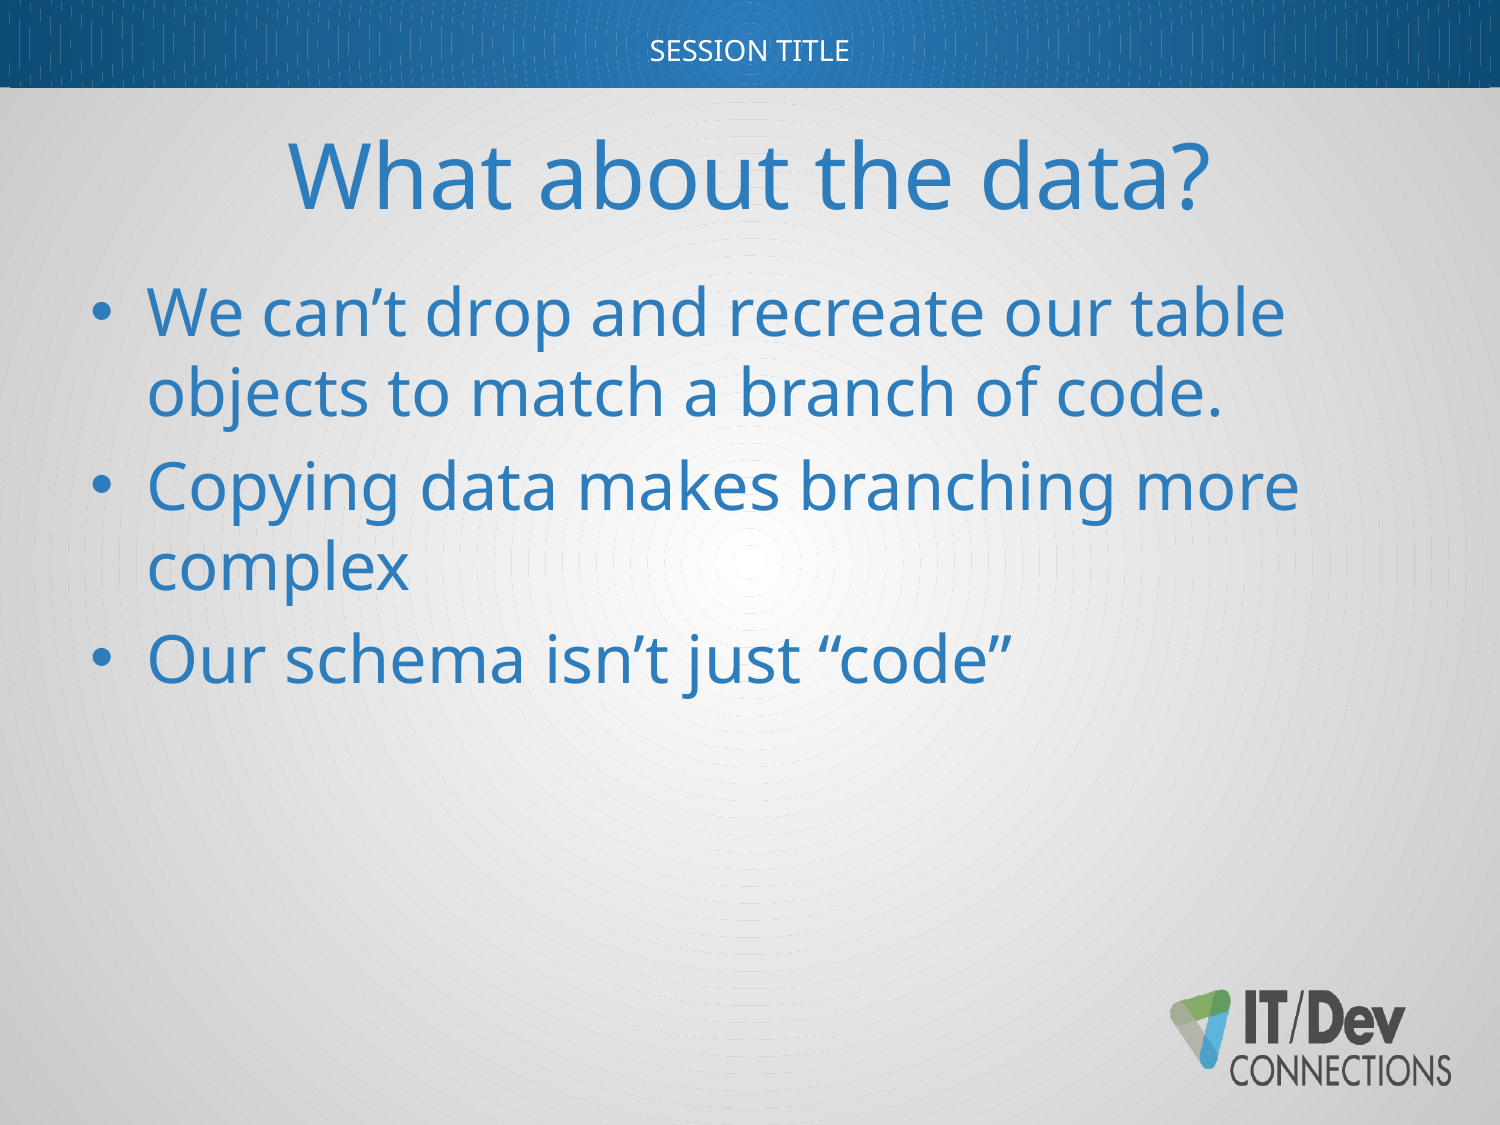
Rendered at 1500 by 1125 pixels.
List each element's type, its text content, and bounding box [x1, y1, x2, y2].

title What about the data? [75, 79, 1425, 262]
list We can’t drop and recreate our table objects to match a branch of code. Copying data makes branching more complex Our schema isn’t just “code” [75, 262, 1425, 1005]
picture [1160, 965, 1461, 1111]
